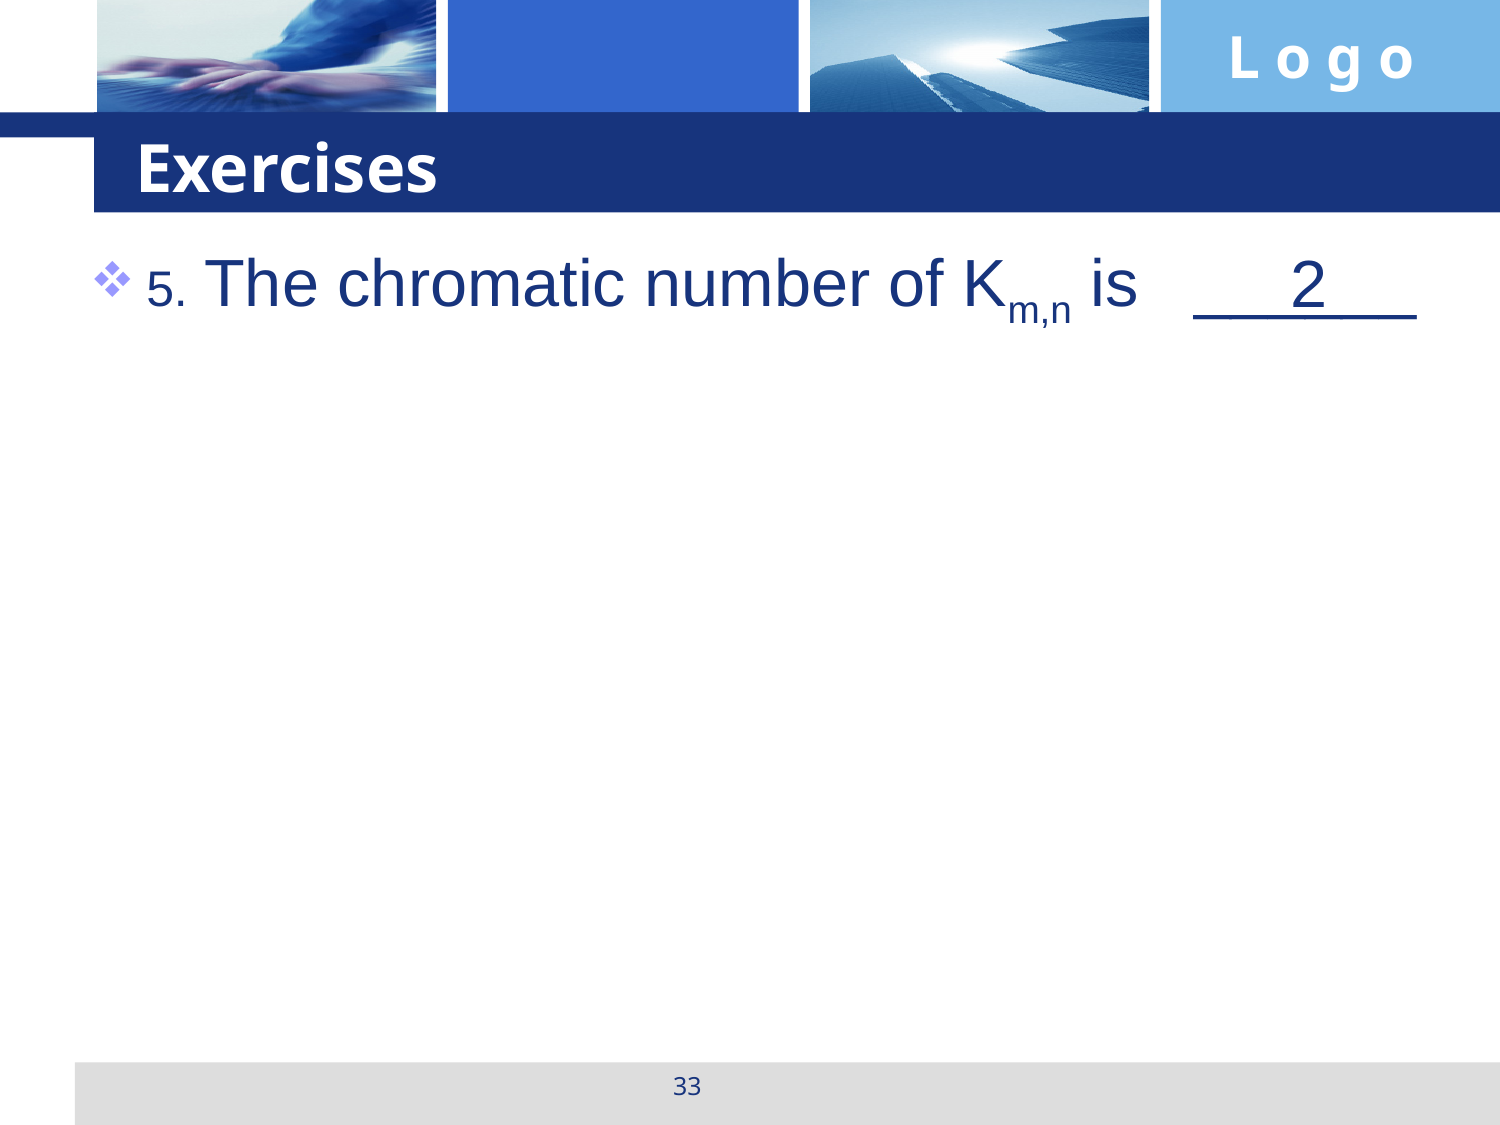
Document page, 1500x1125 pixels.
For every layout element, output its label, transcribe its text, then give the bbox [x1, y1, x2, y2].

text_box 2 [1275, 233, 1343, 328]
slide_number 33 [512, 1062, 863, 1116]
list 5. The chromatic number of Km,n is ______ [75, 232, 1475, 1034]
picture [97, 0, 437, 112]
title Exercises [120, 120, 1400, 213]
picture [810, 0, 1150, 112]
